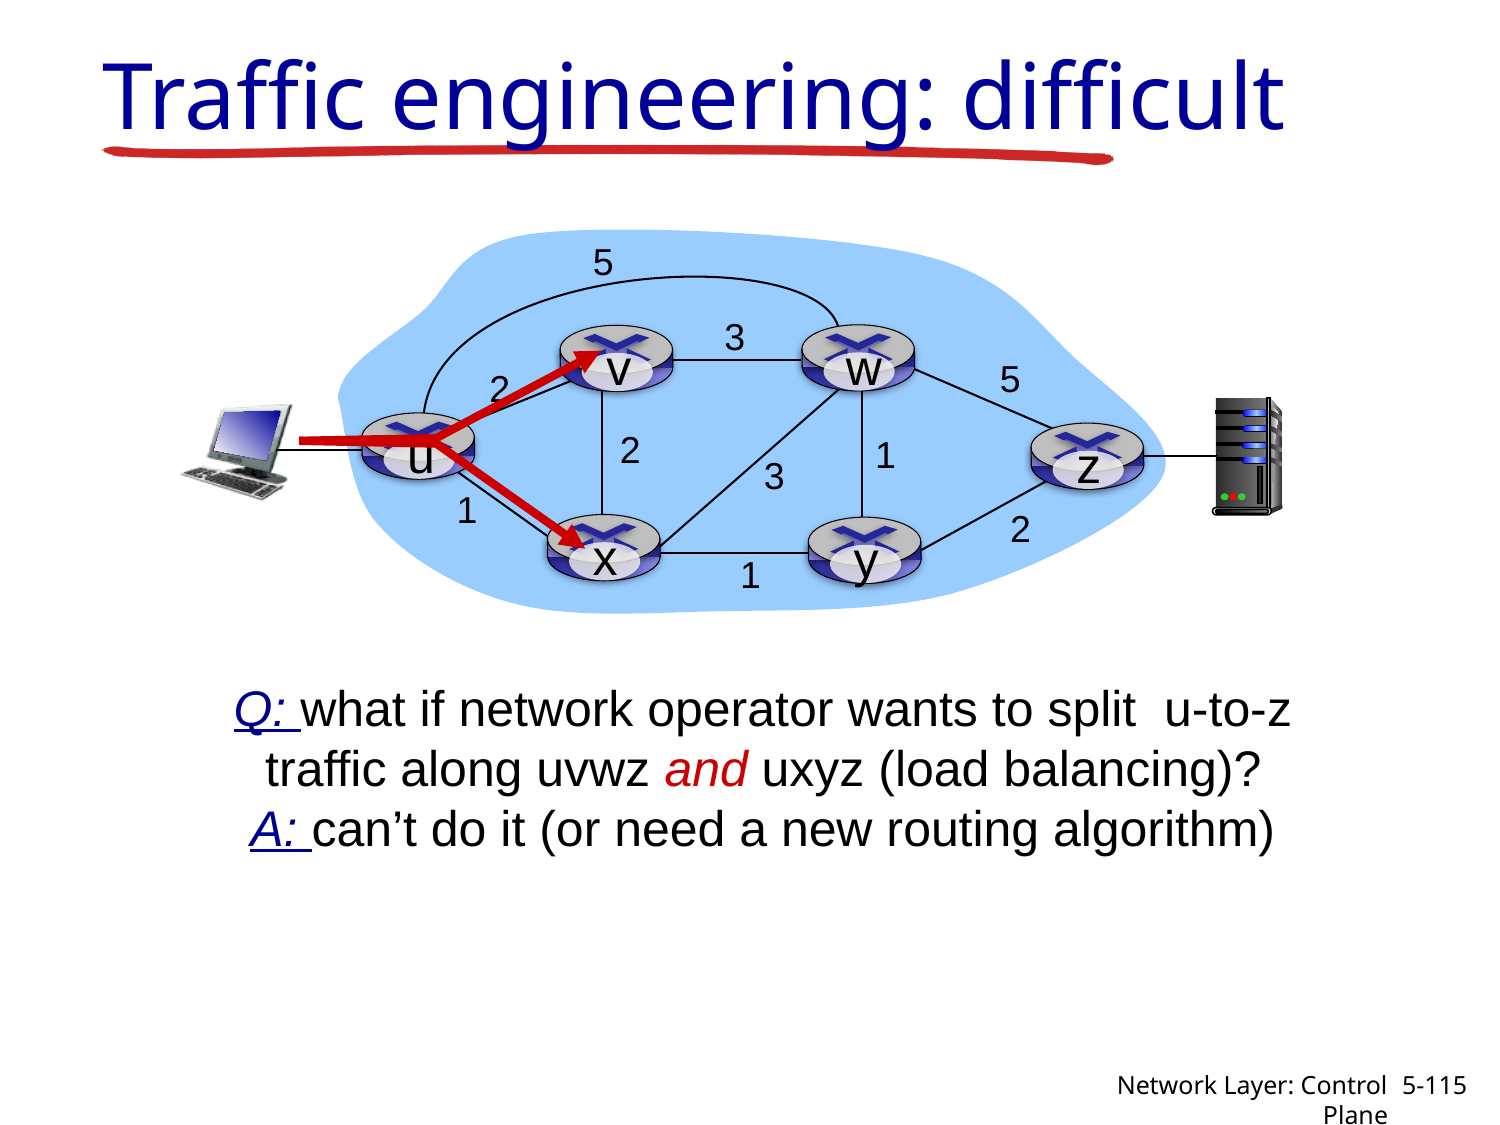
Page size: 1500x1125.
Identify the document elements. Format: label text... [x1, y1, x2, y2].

footer Network Layer: Control Plane [1045, 1061, 1404, 1102]
title Traffic engineering: difficult [87, 27, 1362, 159]
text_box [298, 350, 602, 550]
picture [97, 138, 1126, 172]
text_box Q: what if network operator wants to split u-to-z traffic along uvwz and uxyz (load balancing)? A: can’t do it (or need a new routing algorithm) [154, 669, 1372, 864]
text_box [154, 223, 1283, 619]
slide_number 5-115 [1386, 1062, 1500, 1125]
